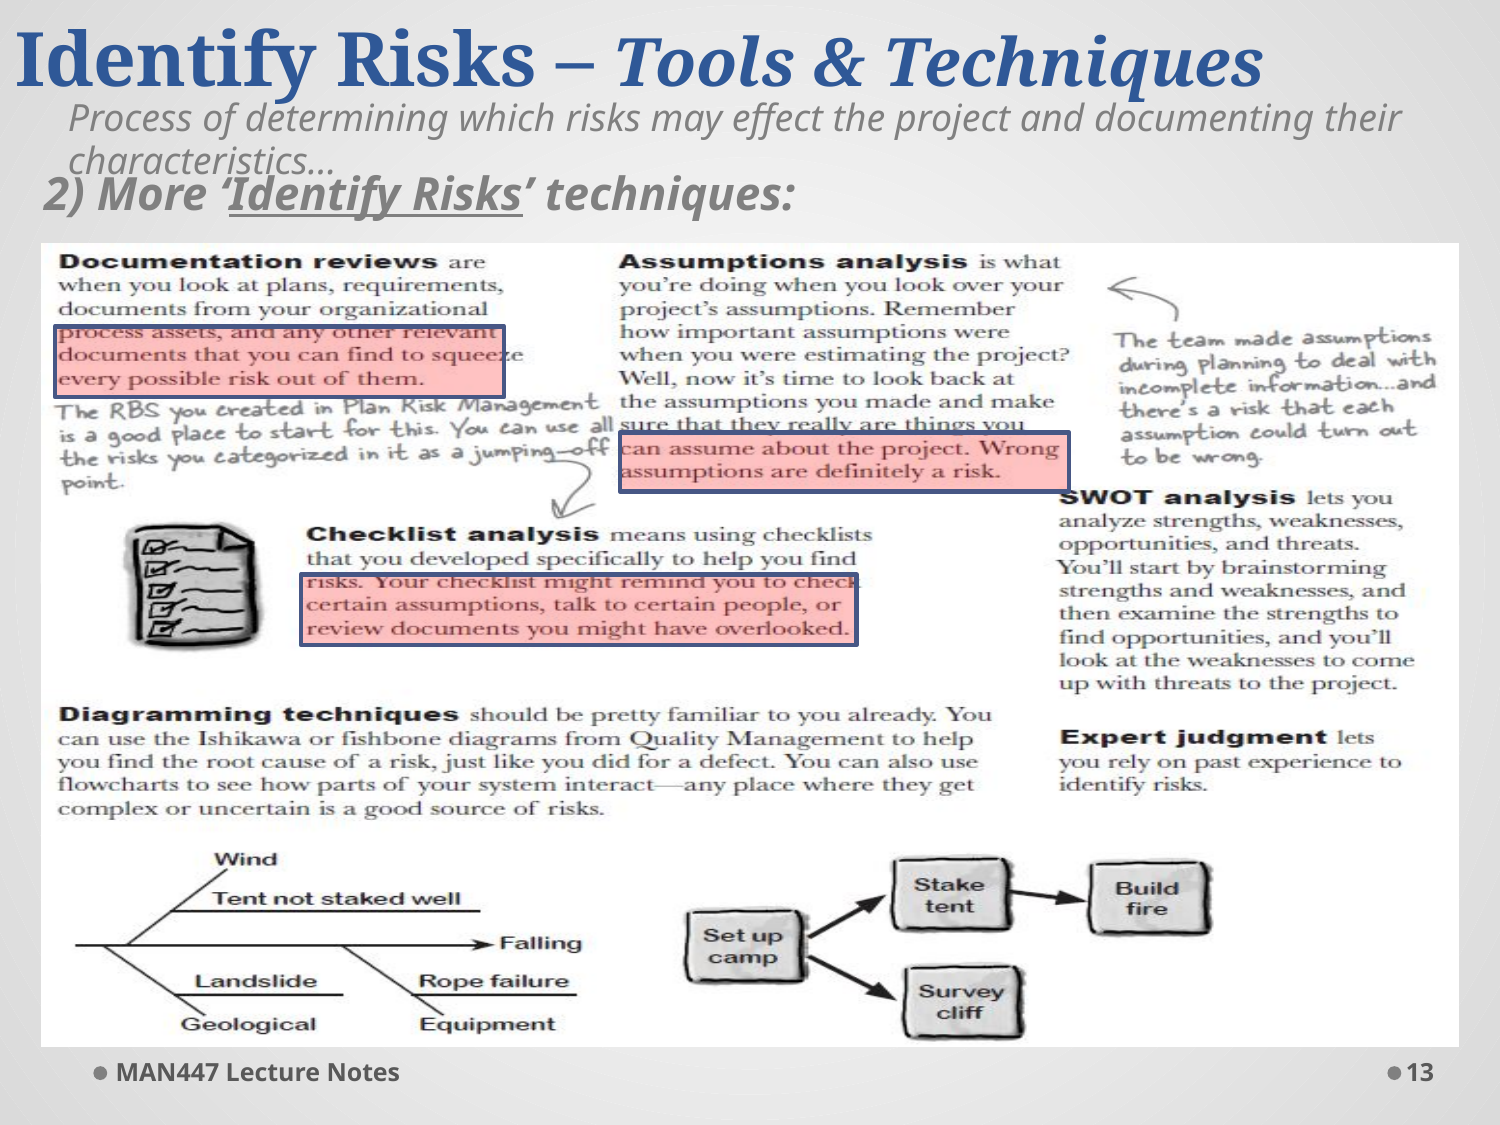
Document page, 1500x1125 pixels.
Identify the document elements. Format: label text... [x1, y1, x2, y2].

slide_number 13 [1401, 1042, 1494, 1103]
picture [41, 243, 1459, 1047]
title Identify Risks – Tools & Techniques [0, 0, 1300, 109]
text_box 2) More ‘Identify Risks’ techniques: [29, 160, 1253, 228]
footer MAN447 Lecture Notes [108, 1056, 691, 1103]
text_box Process of determining which risks may effect the project and documenting their characteristics… [53, 89, 1471, 191]
